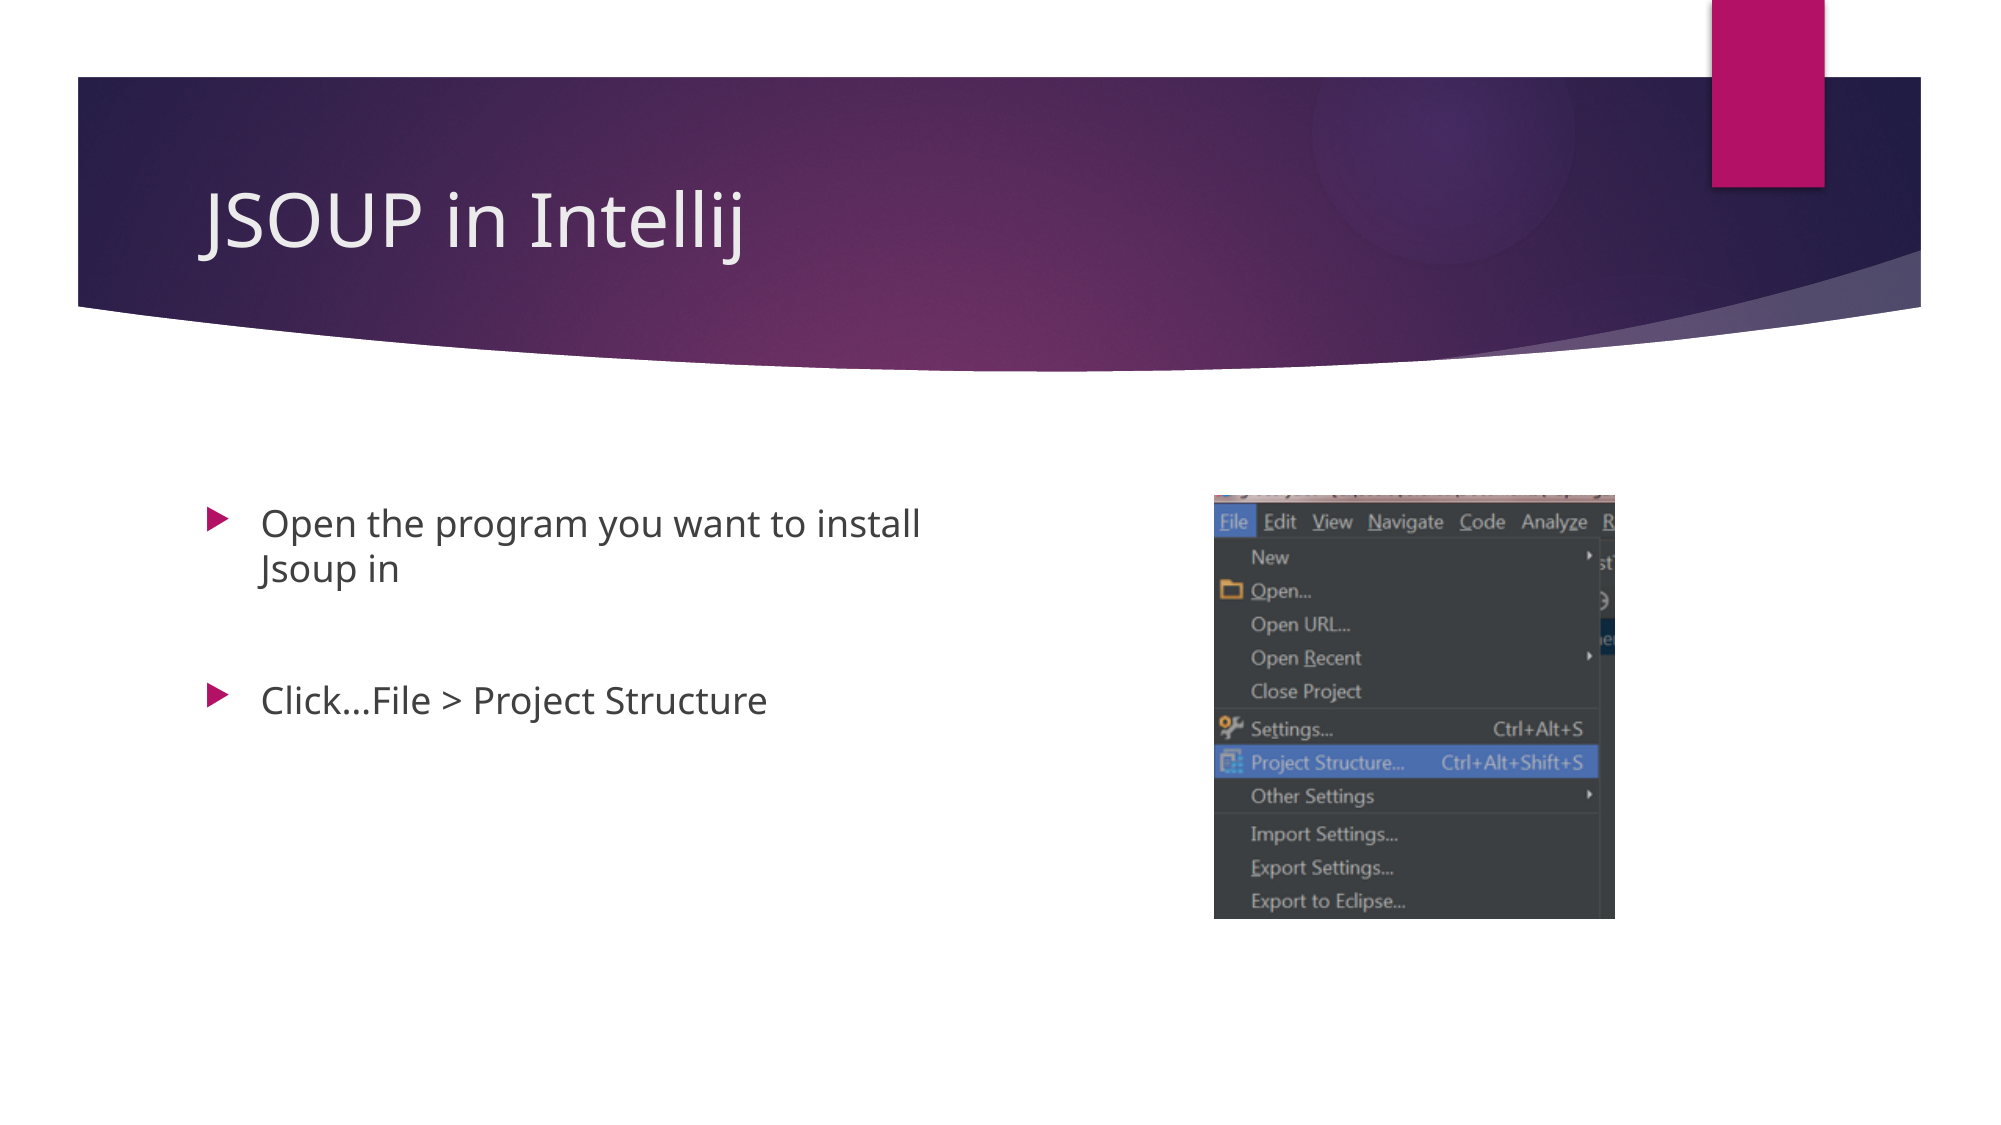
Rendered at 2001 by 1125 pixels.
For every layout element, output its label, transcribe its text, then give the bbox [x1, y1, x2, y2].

title JSOUP in Intellij [189, 159, 1627, 276]
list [1213, 495, 1615, 920]
list Open the program you want to install Jsoup in Click…File > Project Structure [189, 427, 981, 988]
